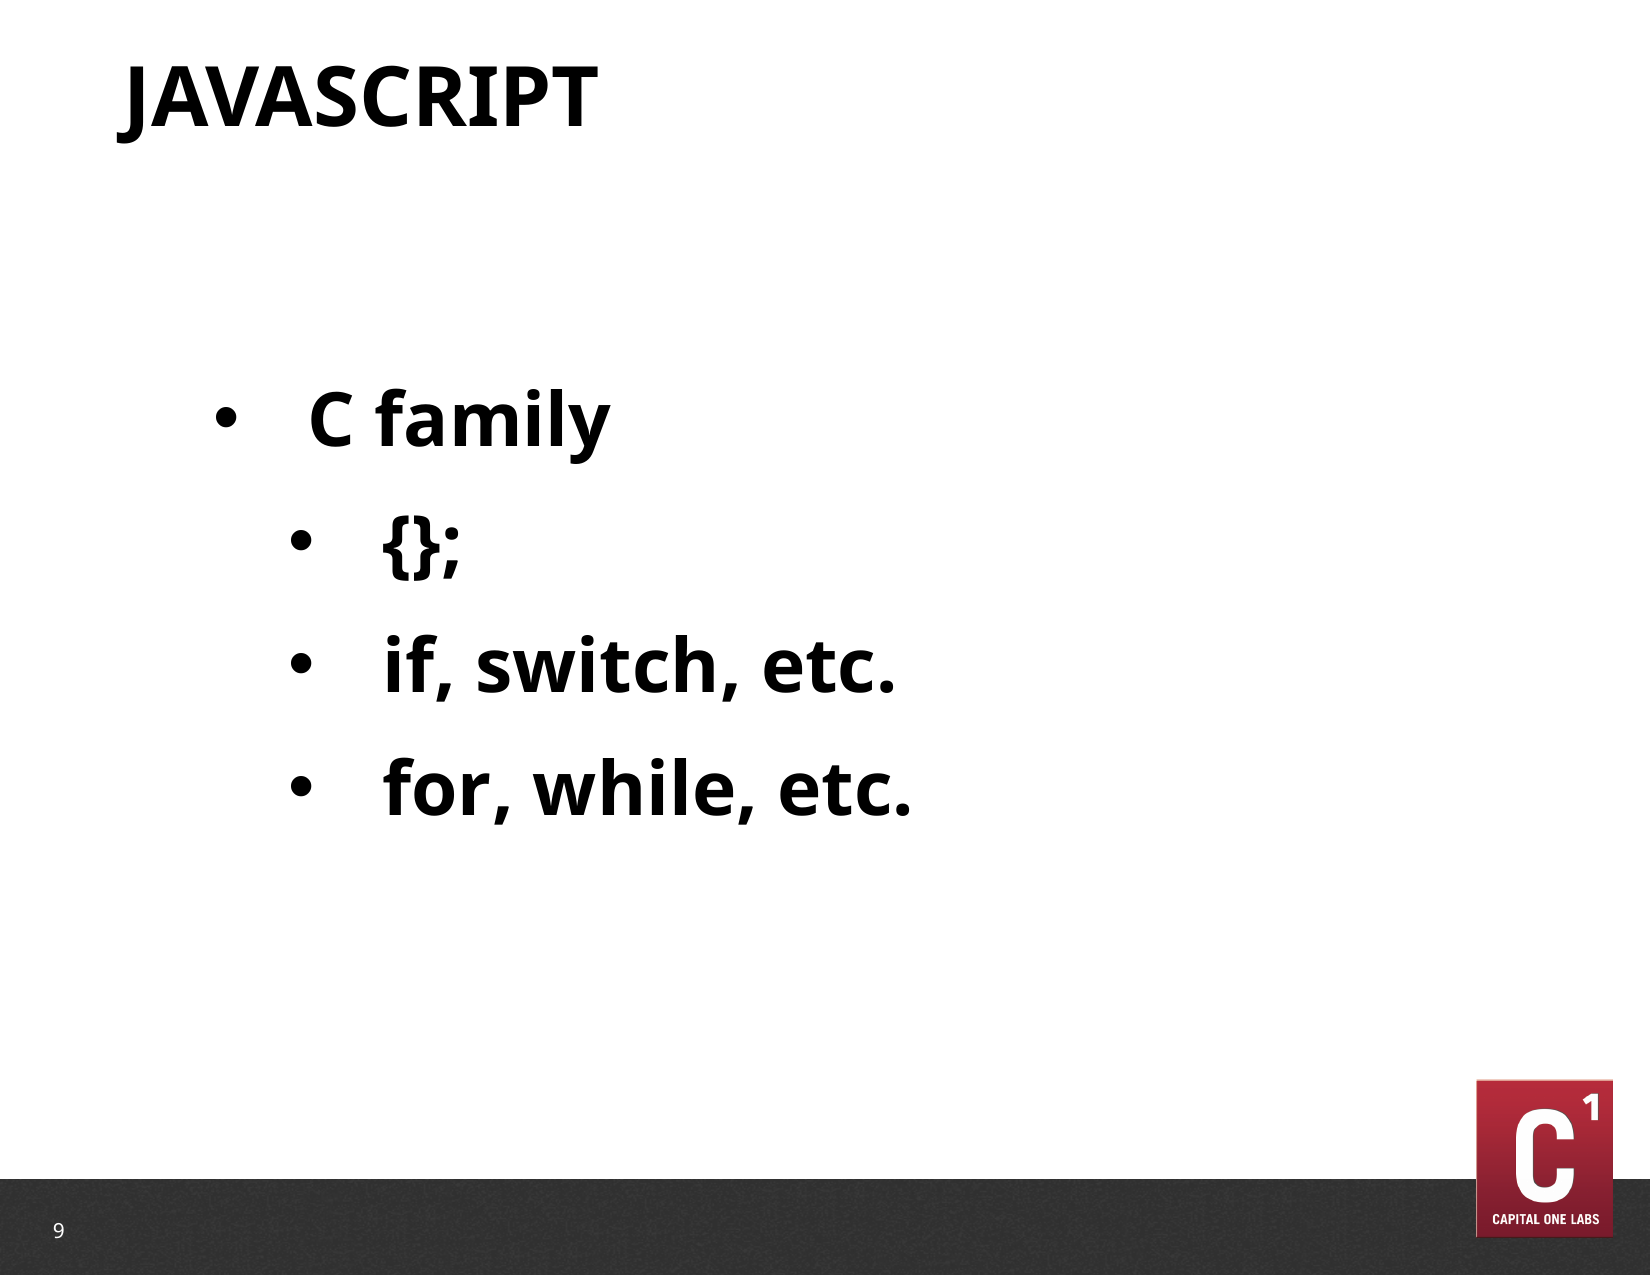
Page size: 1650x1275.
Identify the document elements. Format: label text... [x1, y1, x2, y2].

picture [0, 1079, 1650, 1275]
title JavaScript [123, 54, 1527, 168]
text_box C family {}; if, switch, etc. for, while, etc. [199, 346, 1368, 839]
